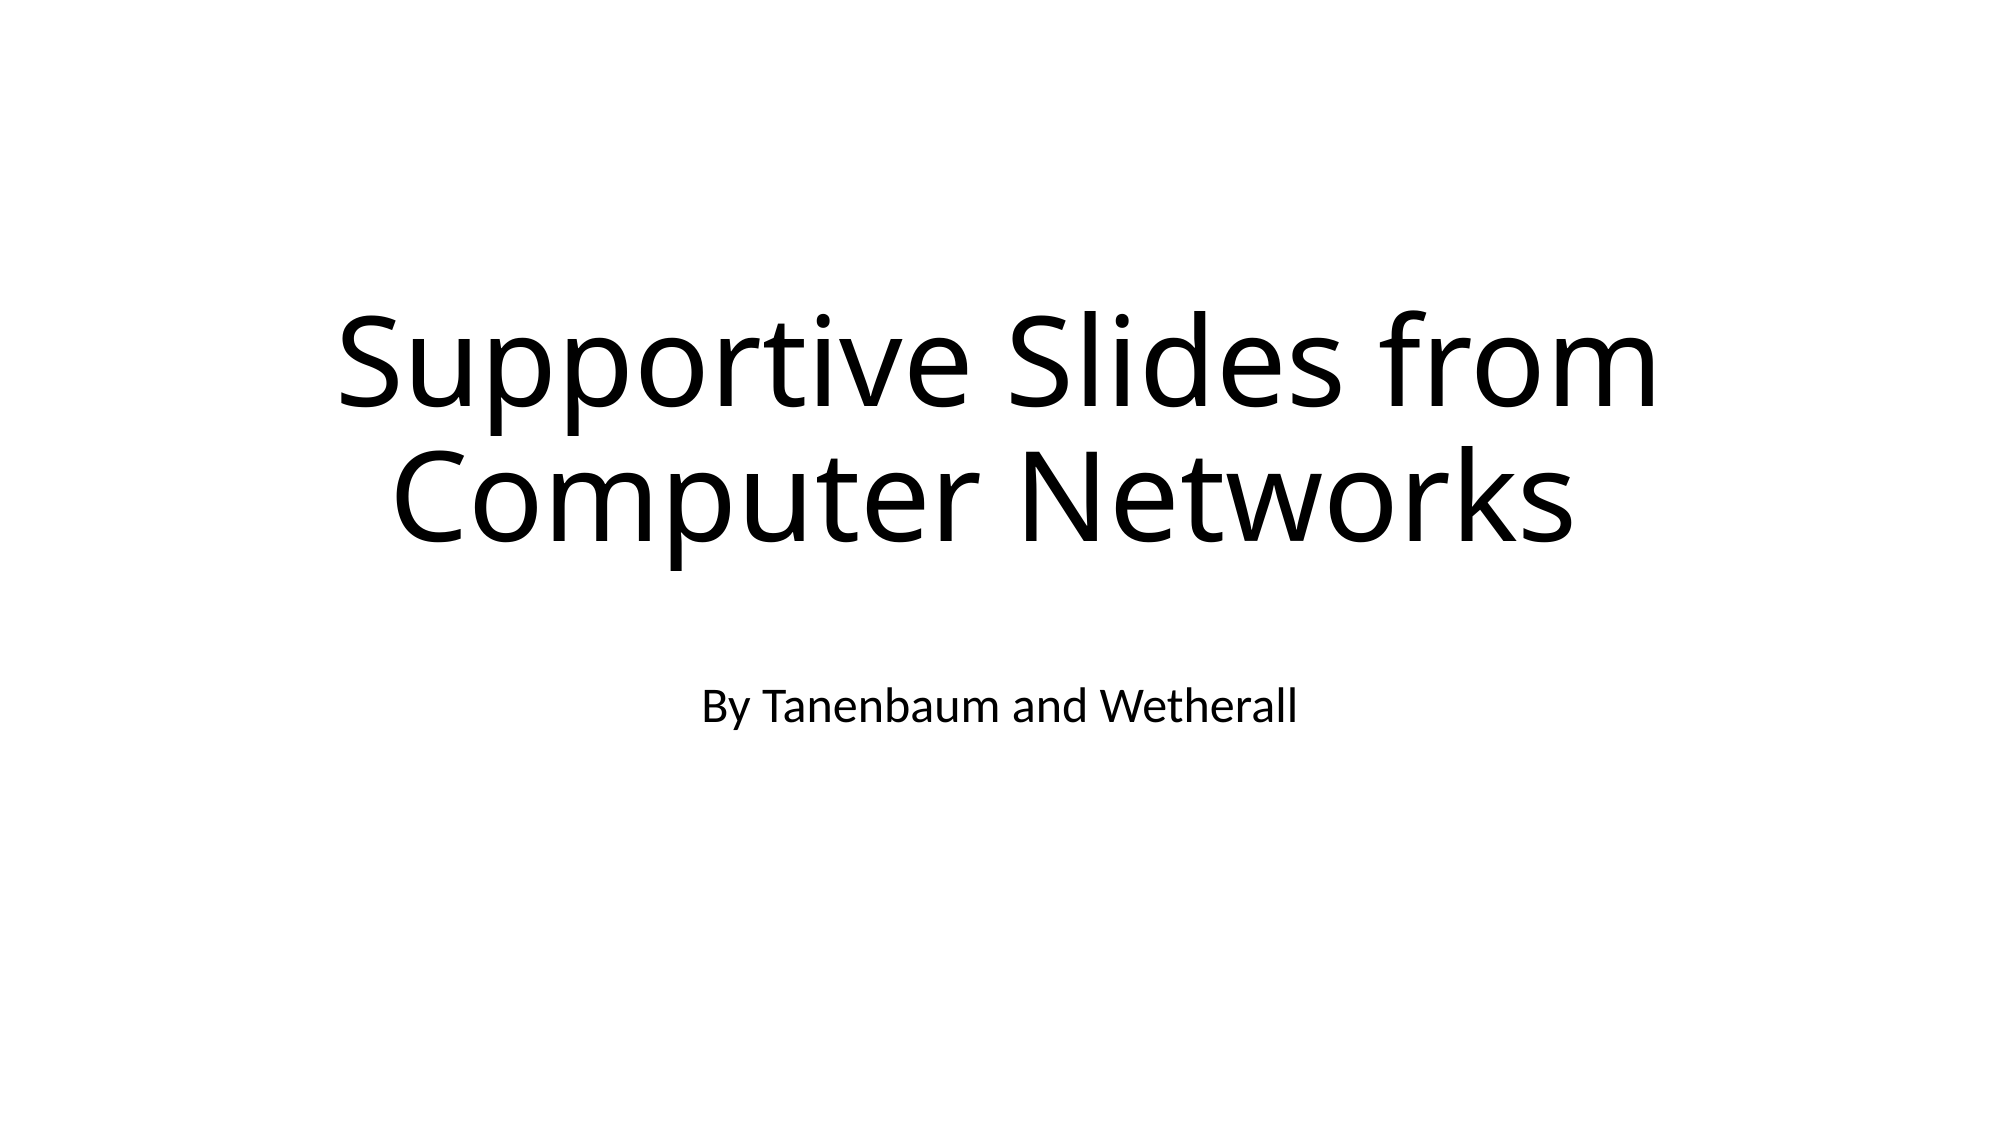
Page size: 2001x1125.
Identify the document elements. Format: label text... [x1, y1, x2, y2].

subtitle By Tanenbaum and Wetherall [249, 590, 1750, 863]
title Supportive Slides from Computer Networks [249, 184, 1750, 576]
